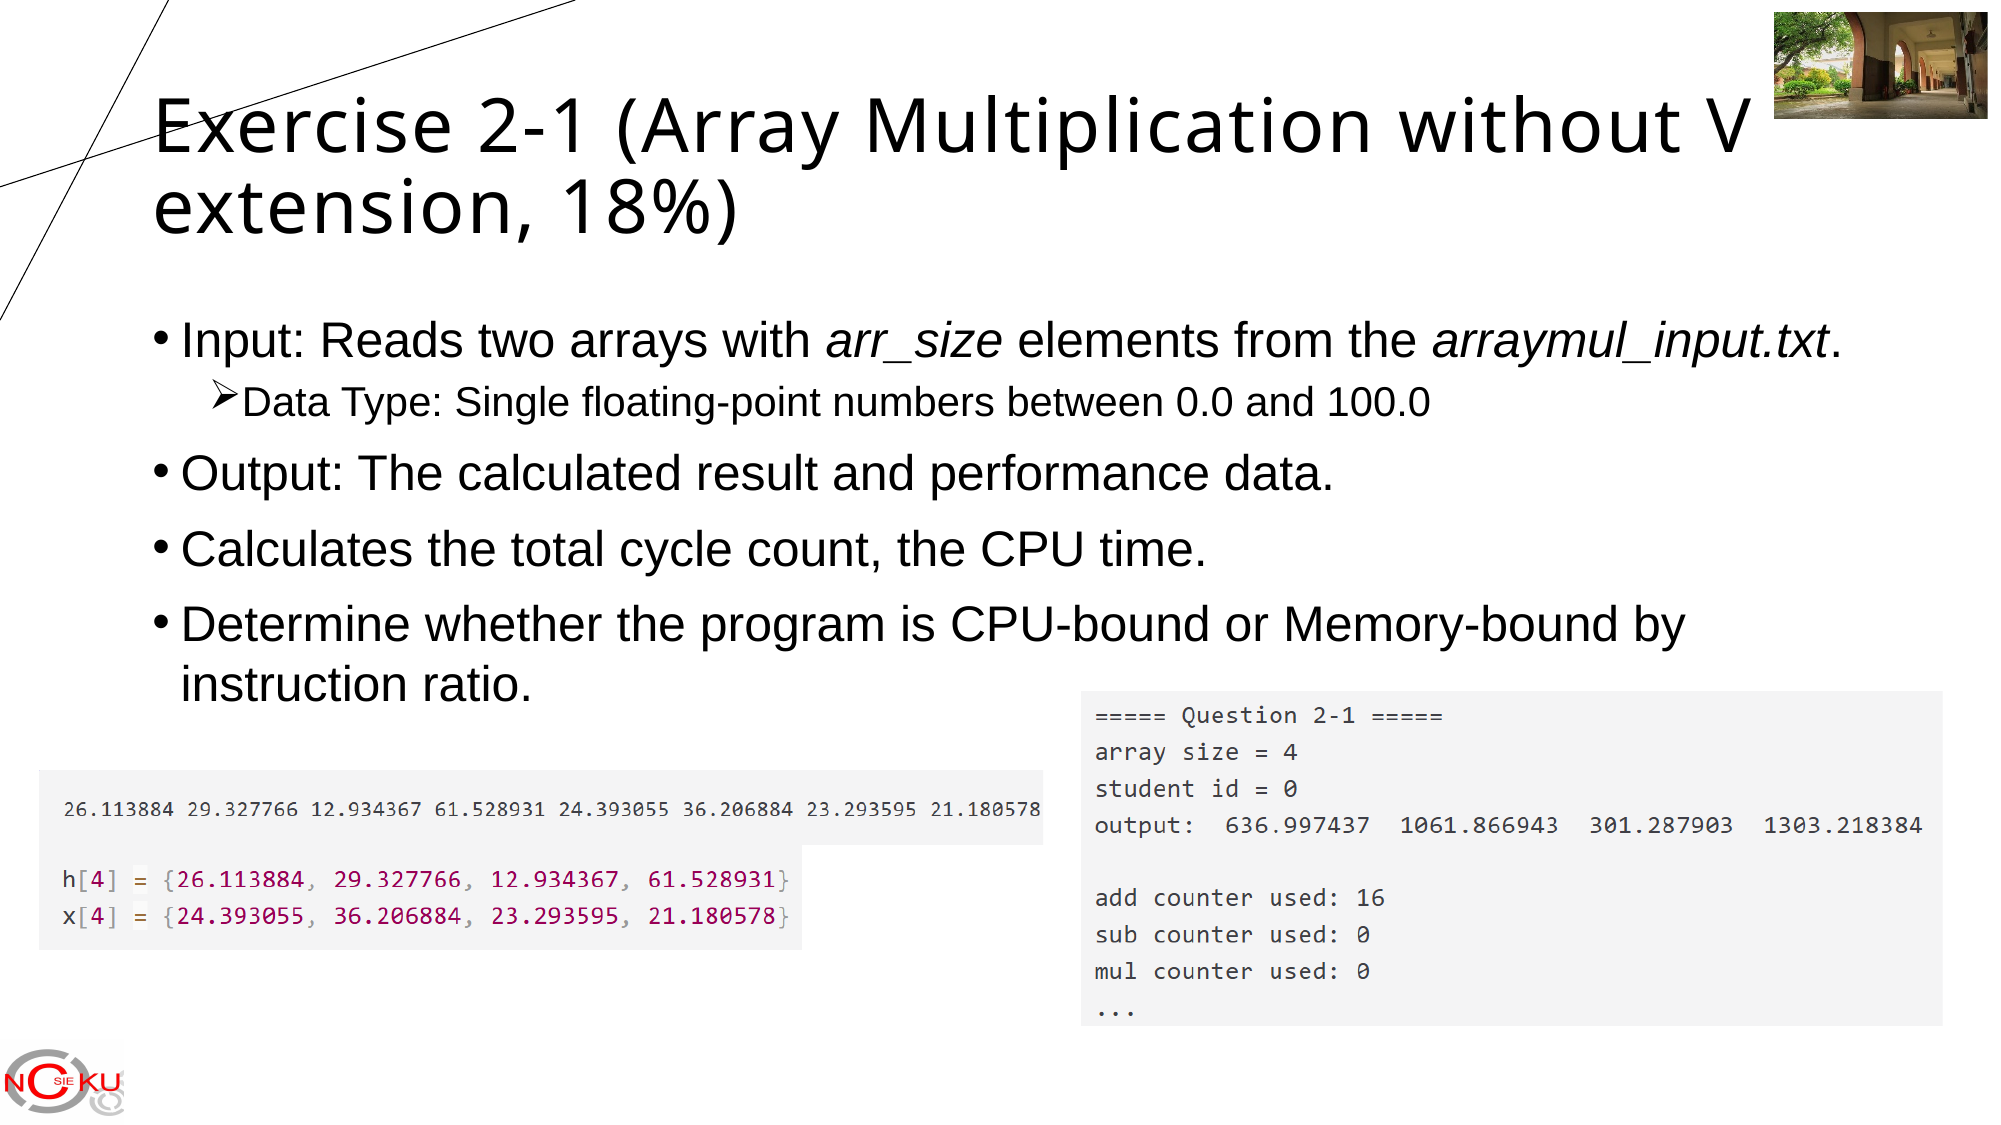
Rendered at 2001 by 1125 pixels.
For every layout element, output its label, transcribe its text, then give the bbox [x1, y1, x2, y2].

picture [1774, 12, 1988, 119]
picture [38, 770, 1044, 950]
title Exercise 2-1 (Array Multiplication without V extension, 18%) [137, 59, 1863, 278]
picture [1081, 691, 1943, 1026]
picture [0, 1039, 124, 1125]
list Input: Reads two arrays with arr_size elements from the arraymul_input.txt. Data Type: Single floating-point numbers between 0.0 and 100.0 Output: The calculated result and performance data. Calculates the total cycle count, the CPU time. Determine whether the program is CPU-bound or Memory-bound by instruction ratio. [137, 299, 1863, 1014]
